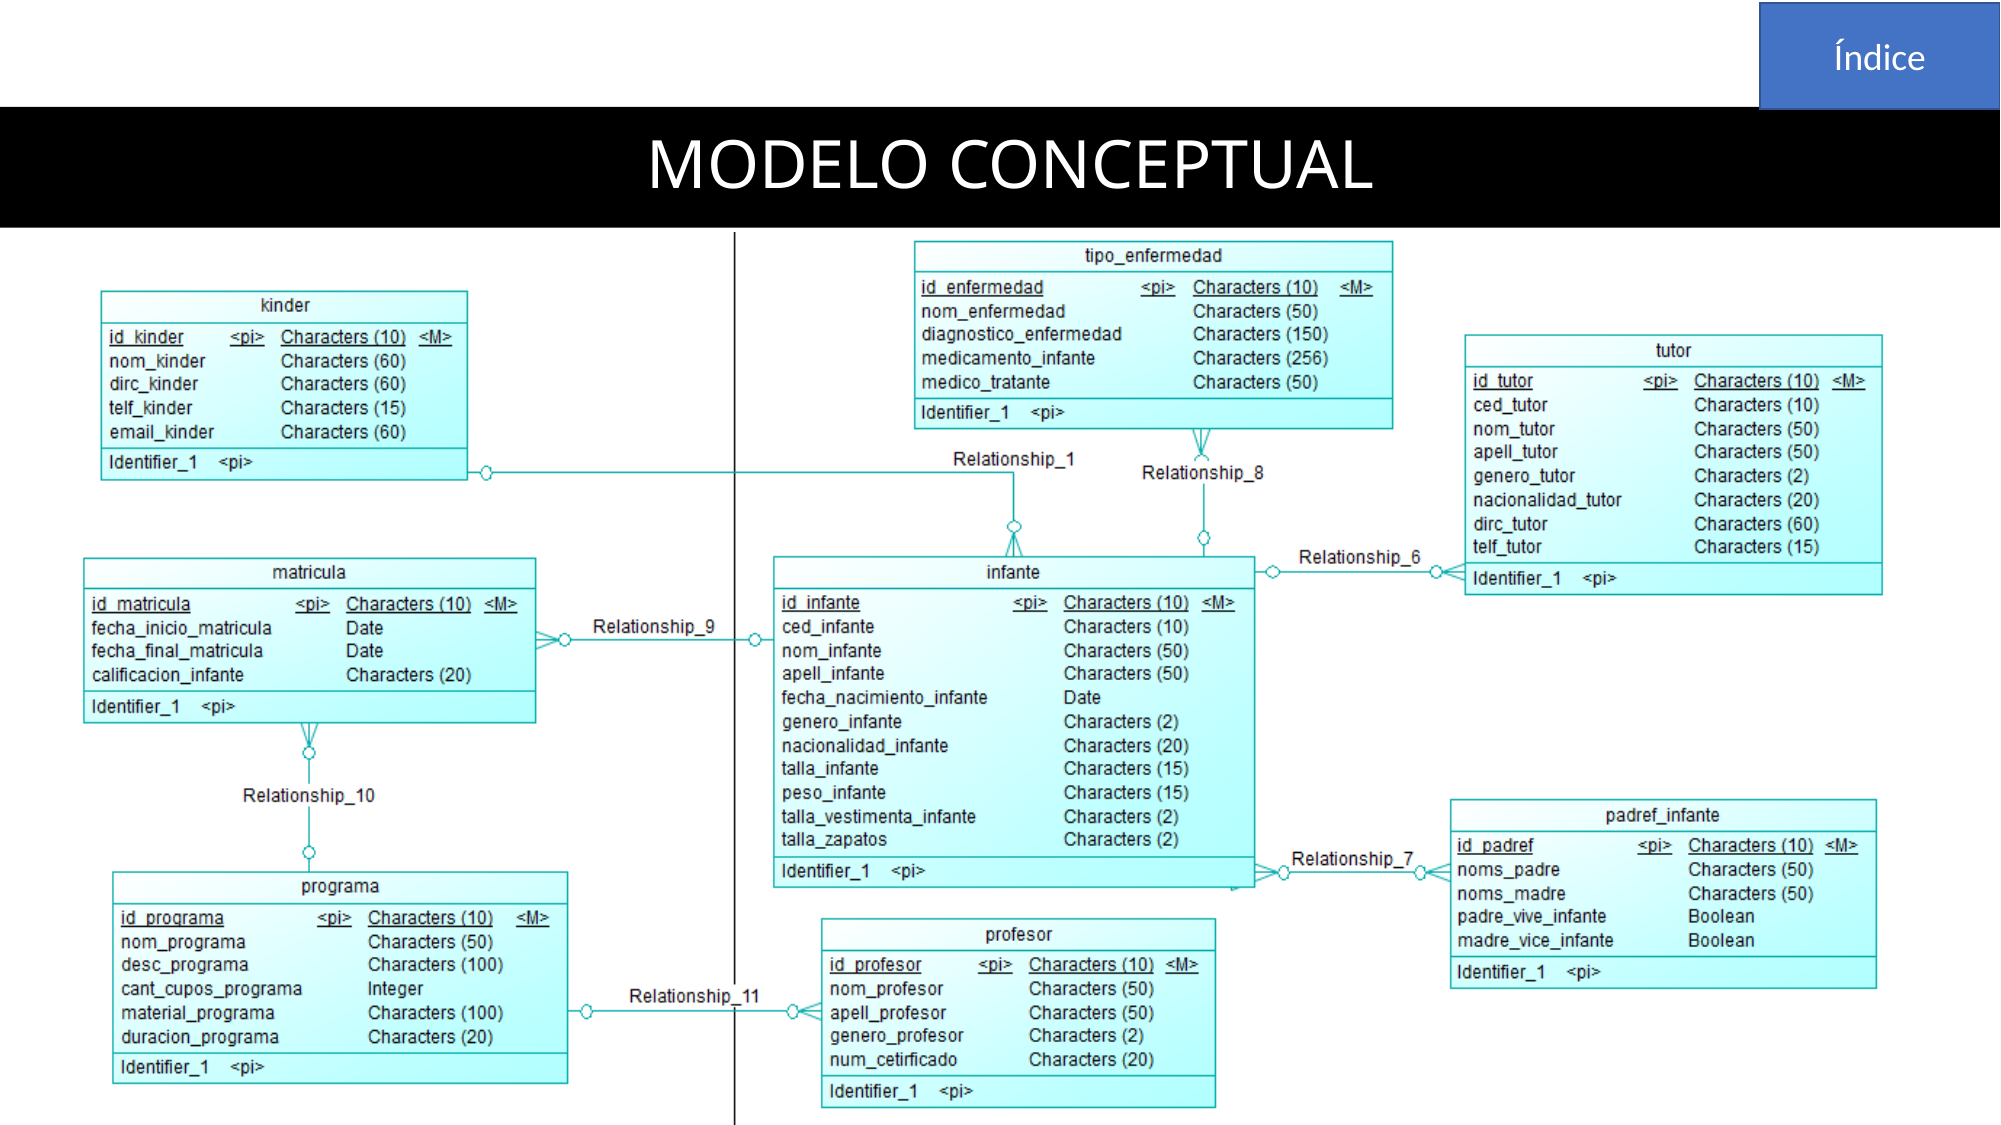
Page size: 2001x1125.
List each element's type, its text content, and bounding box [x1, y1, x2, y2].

text_box [0, 106, 2000, 229]
title MODELO CONCEPTUAL [91, 105, 1931, 228]
picture [34, 232, 1902, 1125]
text_box Índice [1759, 2, 2000, 110]
